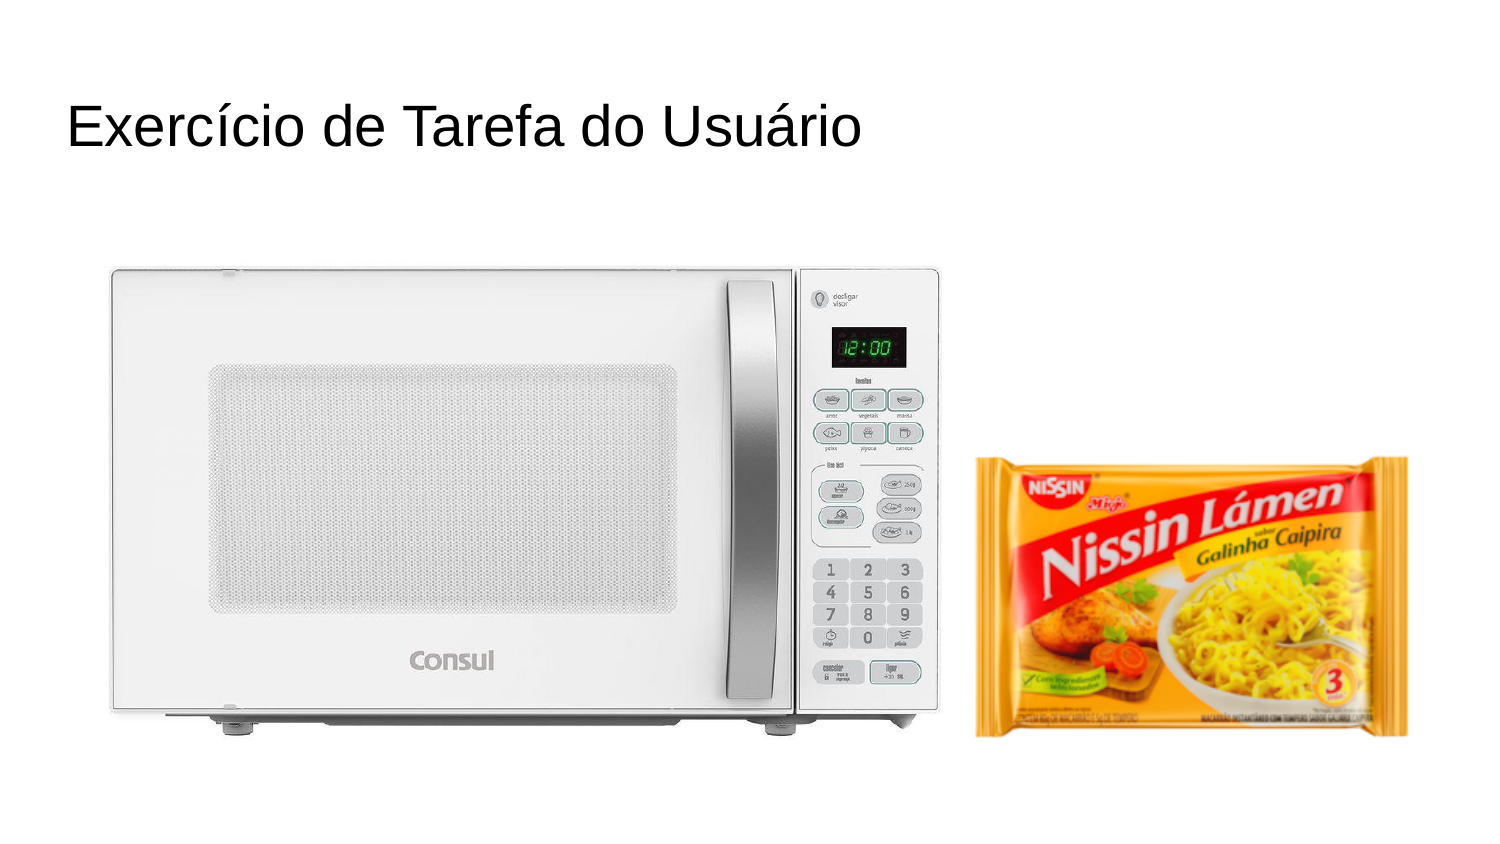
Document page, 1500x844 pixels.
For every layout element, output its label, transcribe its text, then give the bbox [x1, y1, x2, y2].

title Exercício de Tarefa do Usuário [51, 72, 1449, 167]
picture [957, 362, 1427, 832]
picture [108, 257, 943, 757]
